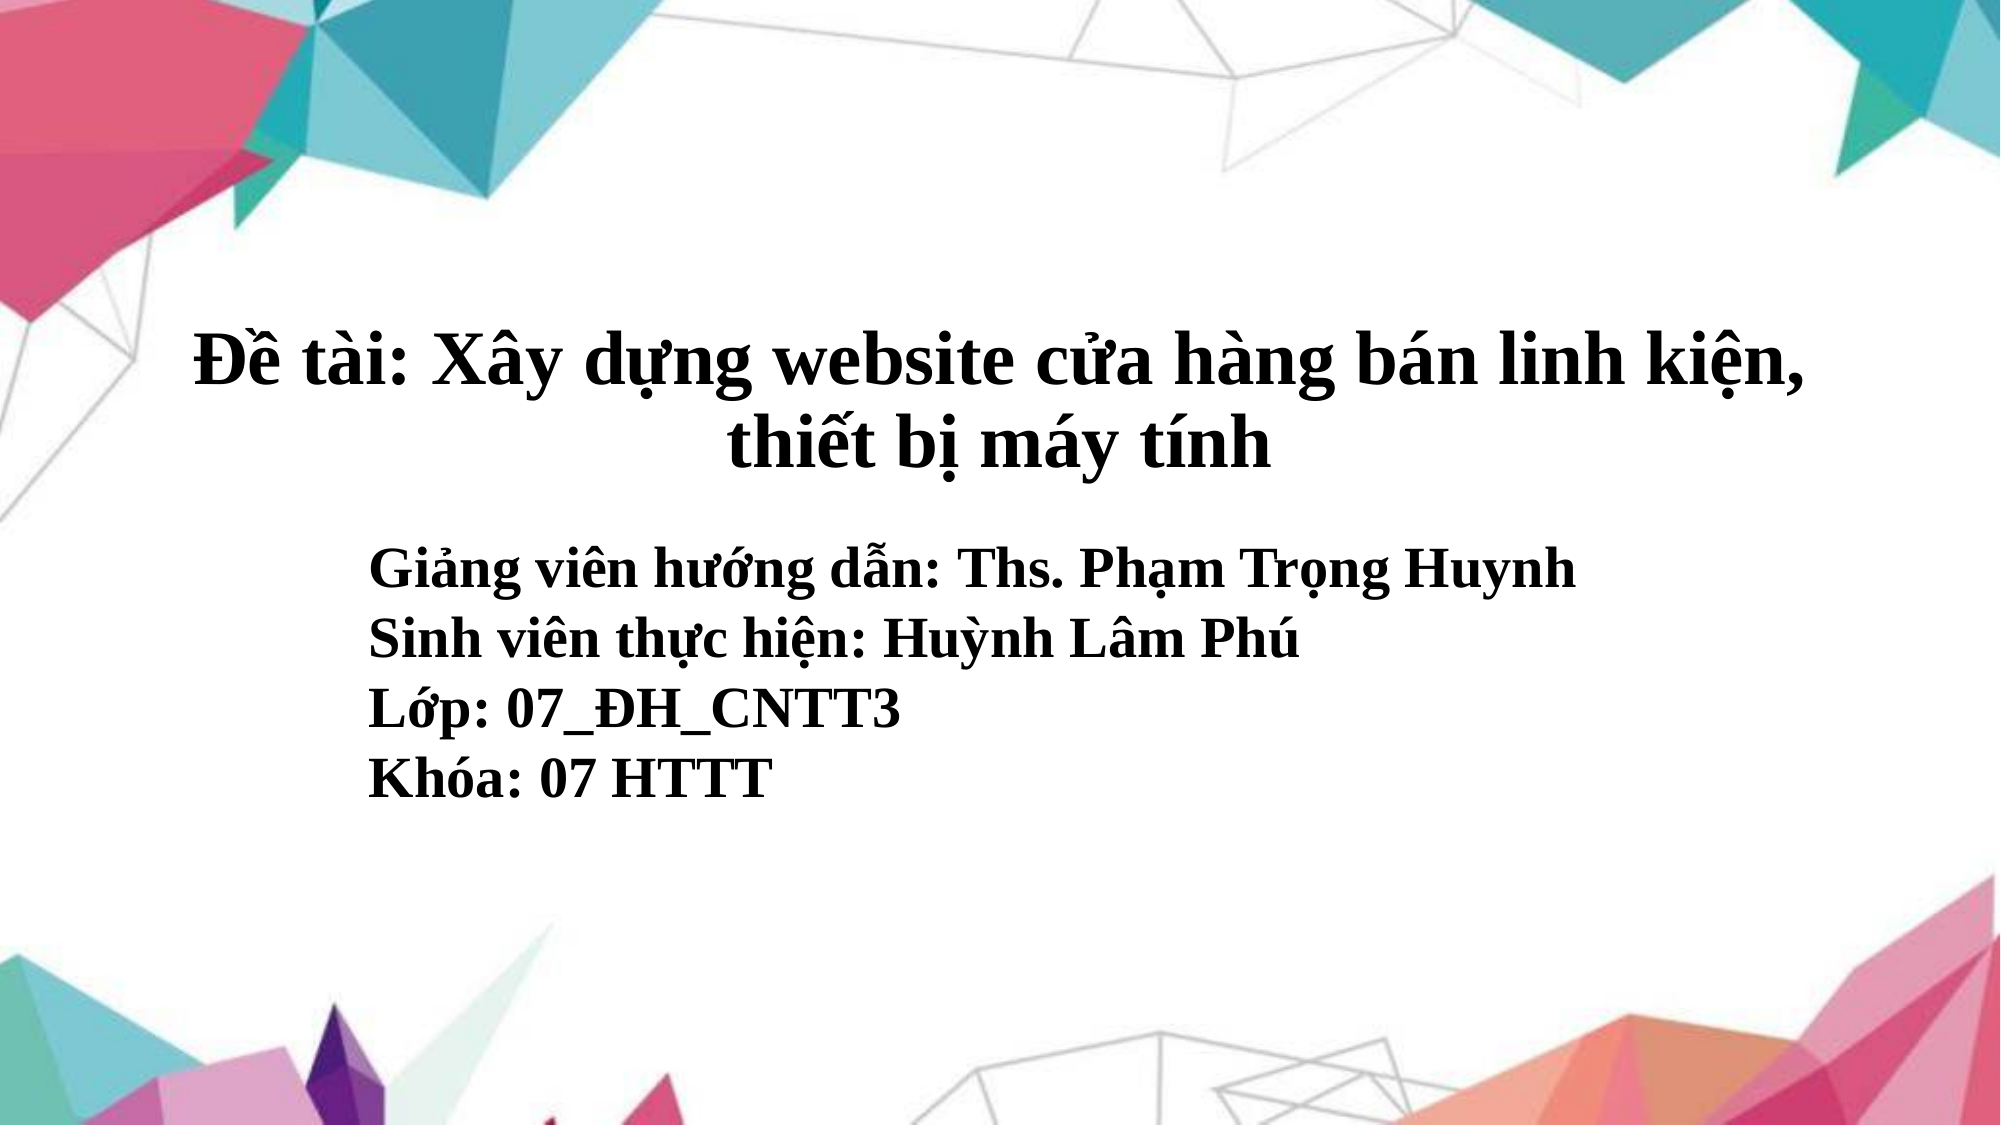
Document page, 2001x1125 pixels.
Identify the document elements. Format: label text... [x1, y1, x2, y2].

text_box Giảng viên hướng dẫn: Ths. Phạm Trọng Huynh Sinh viên thực hiện: Huỳnh Lâm Phú Lớp: 07_ĐH_CNTT3 Khóa: 07 HTTT [353, 512, 1646, 827]
picture [0, 0, 2001, 1125]
title Đề tài: Xây dựng website cửa hàng bán linh kiện, thiết bị máy tính [142, 318, 1858, 484]
